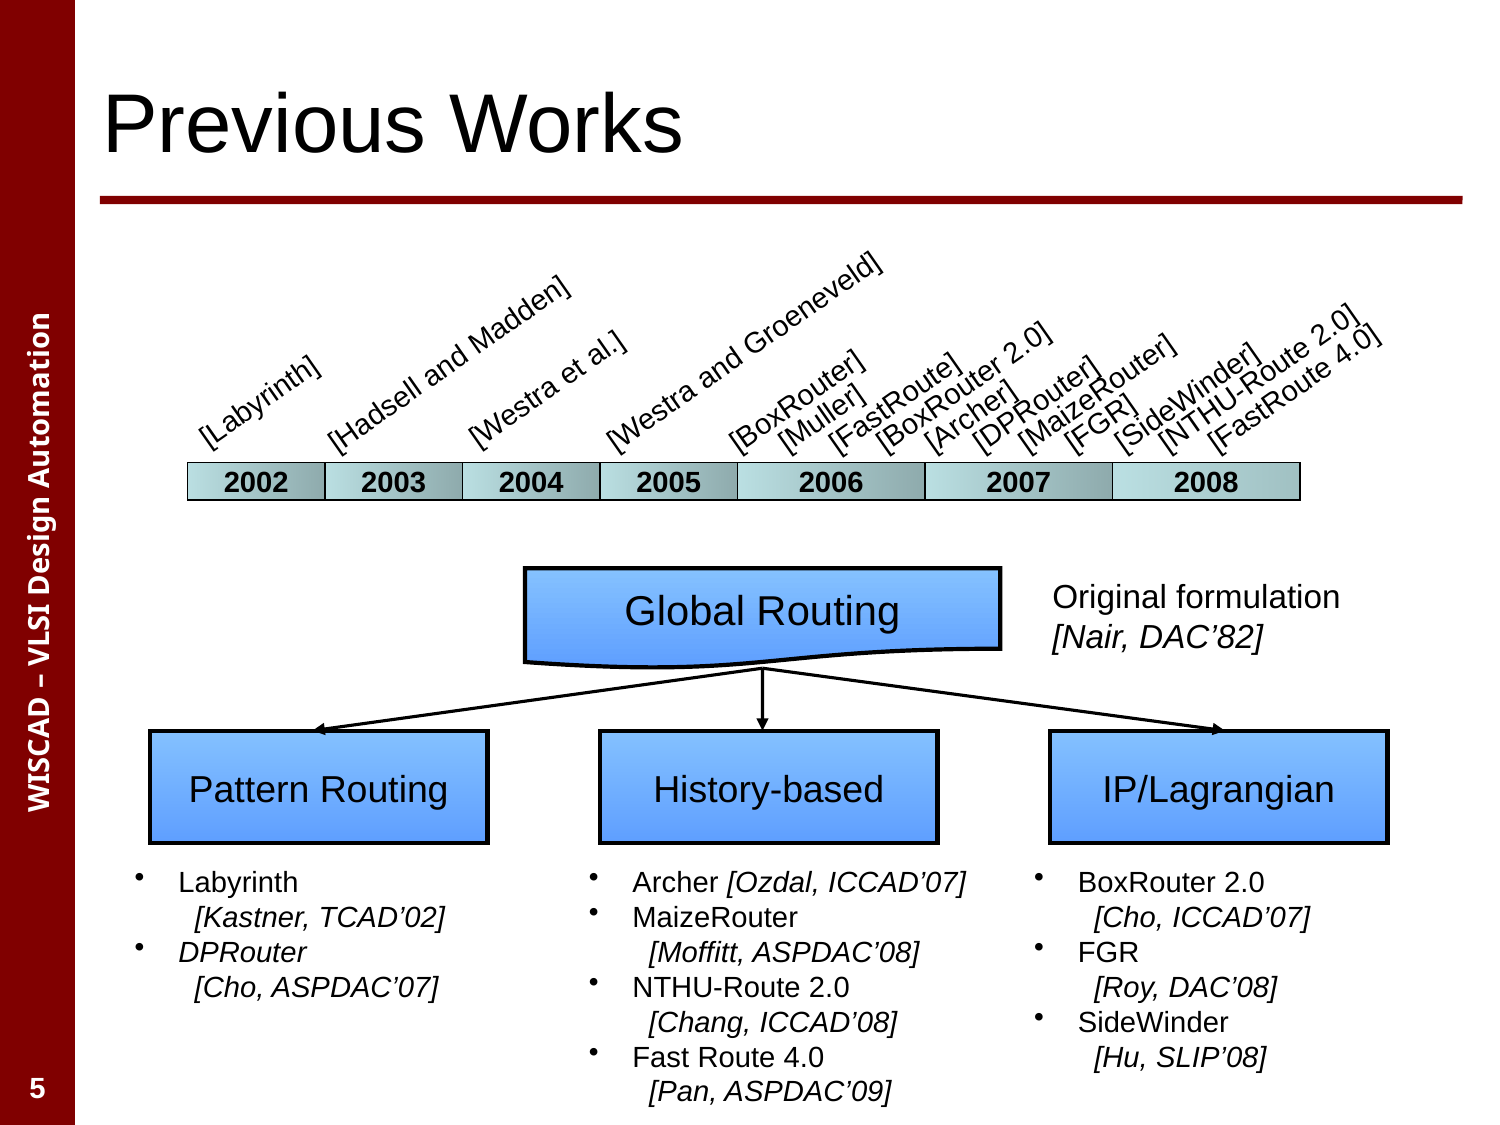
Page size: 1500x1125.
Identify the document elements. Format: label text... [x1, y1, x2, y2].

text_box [174, 324, 1408, 501]
text_box Archer [Ozdal, ICCAD’07] MaizeRouter [Moffitt, ASPDAC’08] NTHU-Route 2.0 [Chang, ICCAD’08] Fast Route 4.0 [Pan, ASPDAC’09] [574, 1089, 982, 1125]
title Previous Works [87, 37, 1463, 201]
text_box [137, 567, 1388, 1081]
